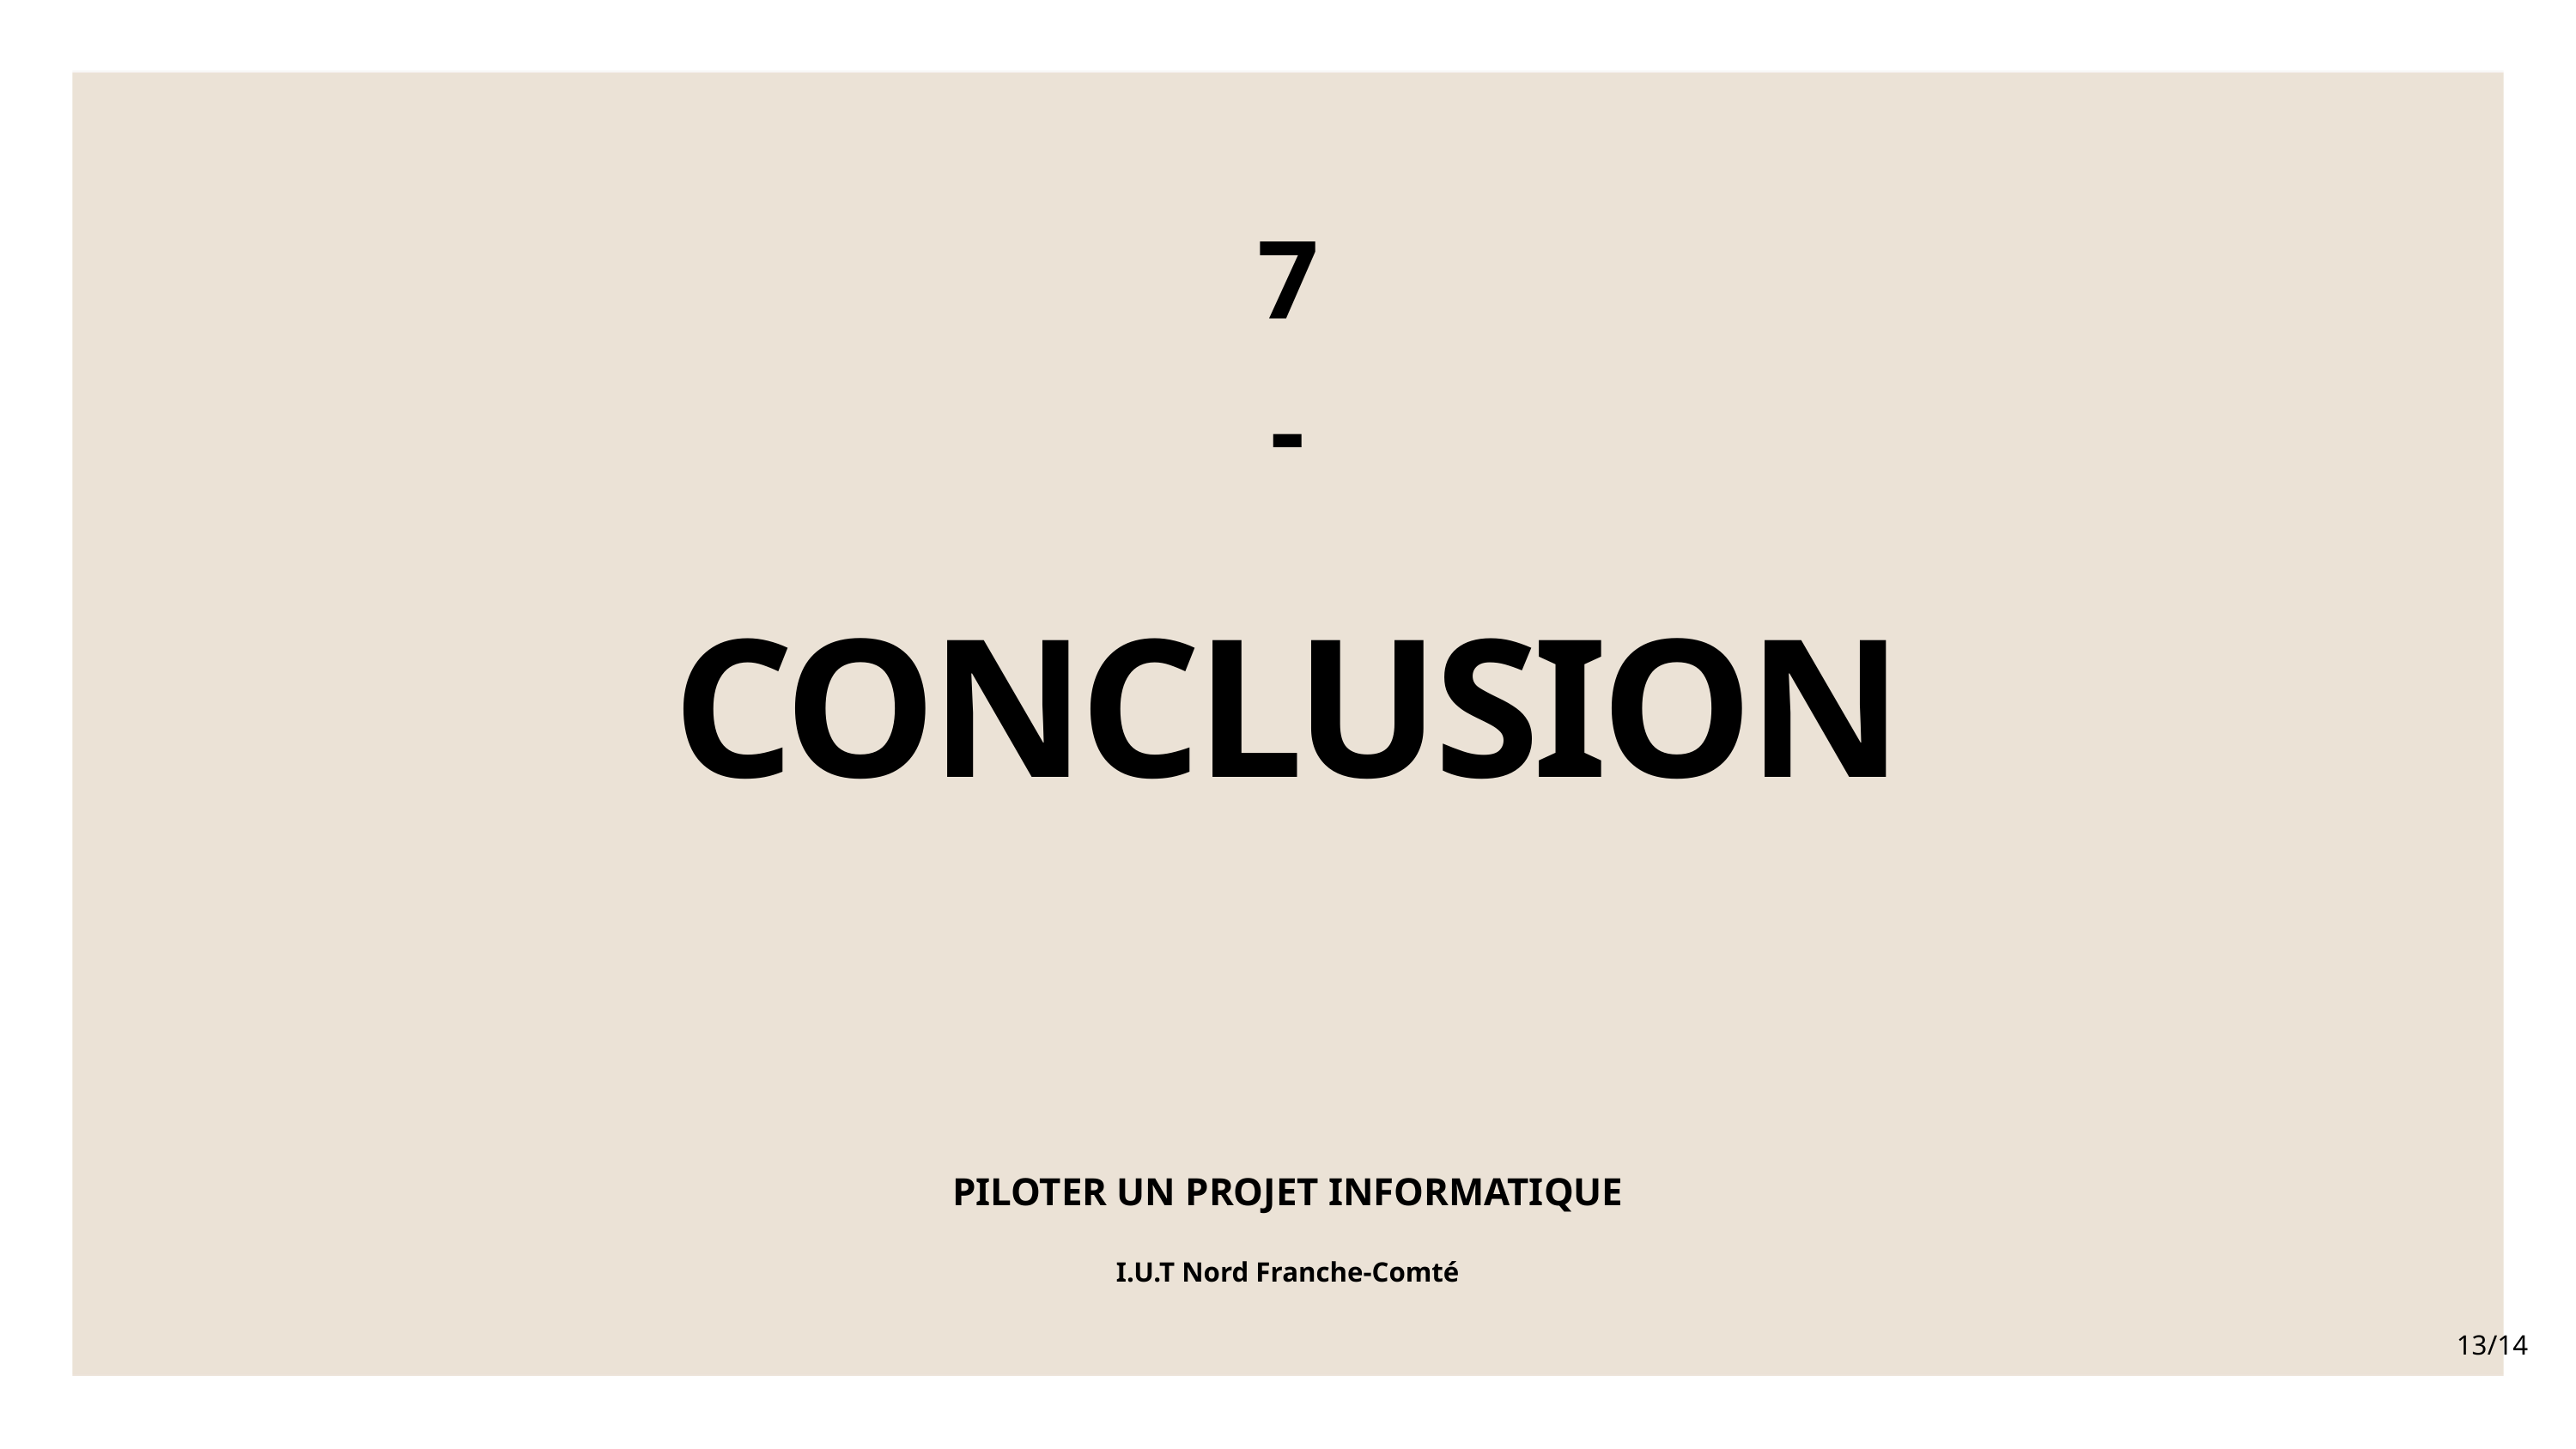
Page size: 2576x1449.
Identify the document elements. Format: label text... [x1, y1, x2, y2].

text_box 13/14 [2451, 1322, 2534, 1361]
text_box CONCLUSION [511, 547, 2065, 815]
text_box PILOTER UN PROJET INFORMATIQUE [946, 1160, 1630, 1214]
text_box I.U.T Nord Franche-Comté [1016, 1250, 1560, 1288]
text_box [72, 57, 2504, 1377]
text_box 7 - [850, 189, 1726, 492]
